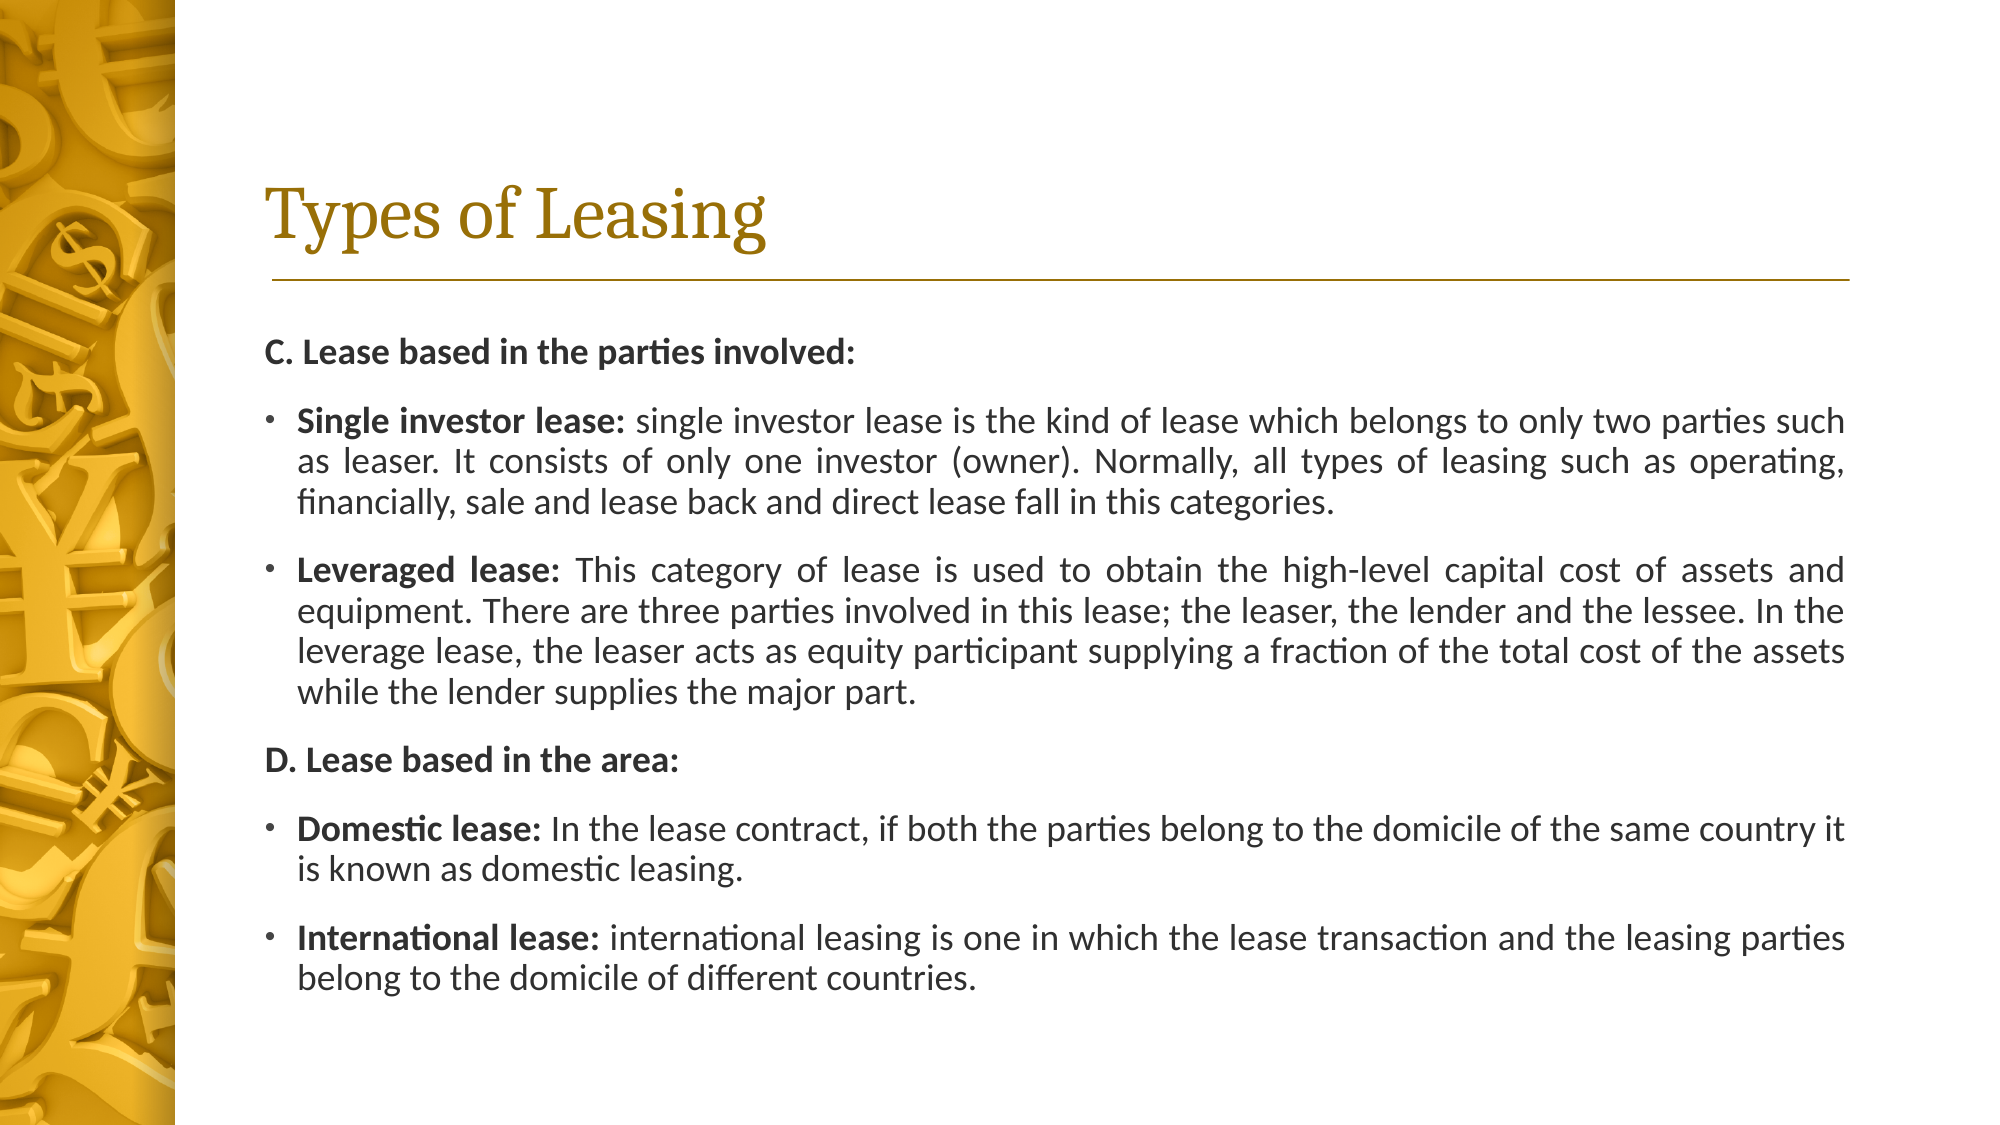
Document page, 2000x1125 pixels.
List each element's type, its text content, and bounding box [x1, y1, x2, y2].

picture [0, 0, 175, 1125]
list C. Lease based in the parties involved: Single investor lease: single investor lease is the kind of lease which belongs to only two parties such as leaser. It consists of only one investor (owner). Normally, all types of leasing such as operating, financially, sale and lease back and direct lease fall in this categories. Leveraged lease: This category of lease is used to obtain the high-level capital cost of assets and equipment. There are three parties involved in this lease; the leaser, the lender and the lessee. In the leverage lease, the leaser acts as equity participant supplying a fraction of the total cost of the assets while the lender supplies the major part. D. Lease based in the area: Domestic lease: In the lease contract, if both the parties belong to the domicile of the same country it is known as domestic leasing. International lease: international leasing is one in which the lease transaction and the leasing parties belong to the domicile of different countries. [249, 324, 1863, 1012]
title Types of Leasing [249, 62, 1863, 263]
